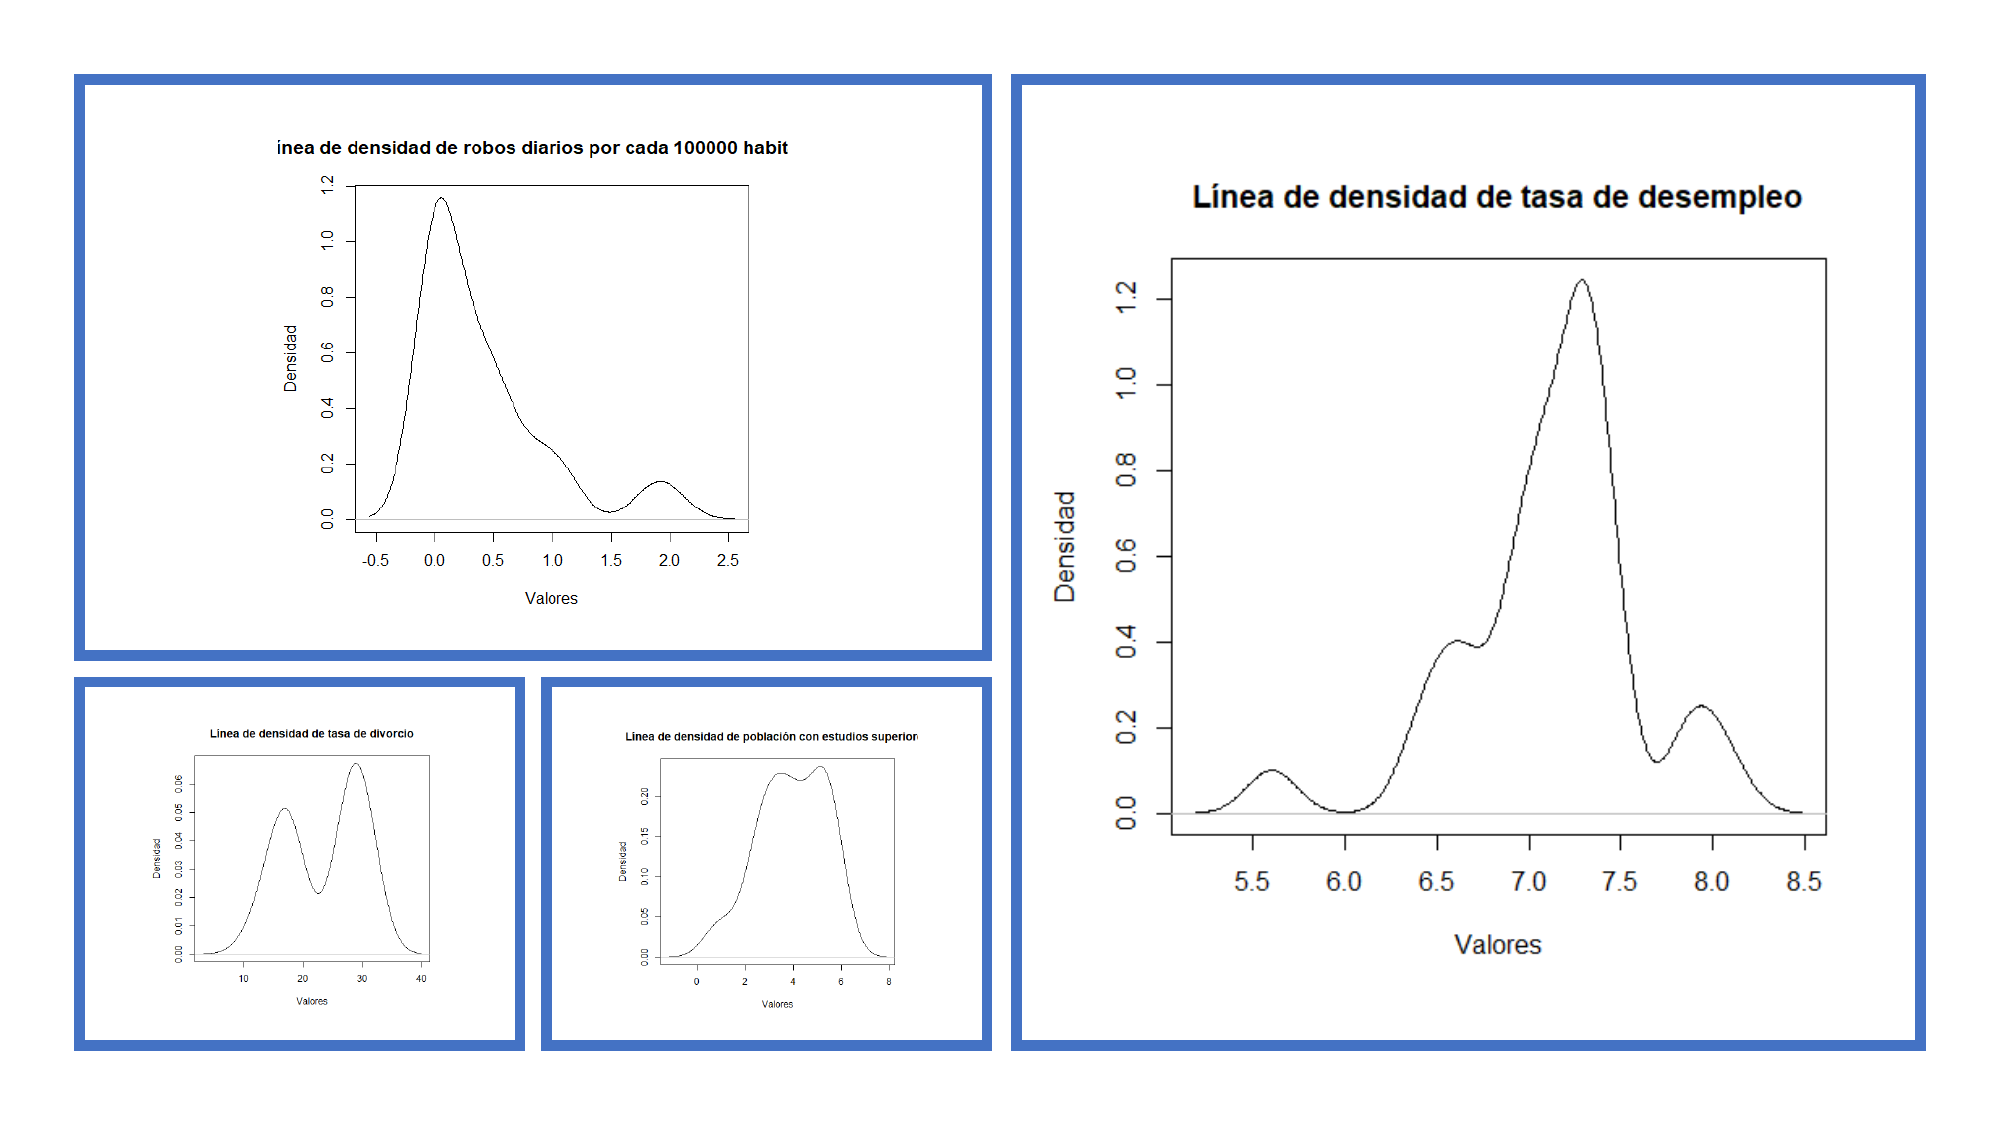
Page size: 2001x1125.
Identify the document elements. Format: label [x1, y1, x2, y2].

text_box [545, 681, 988, 1047]
text_box [78, 79, 988, 656]
text_box [1015, 79, 1922, 1047]
picture [1045, 132, 1892, 993]
picture [149, 710, 453, 1018]
text_box [78, 681, 521, 1047]
picture [278, 108, 788, 627]
picture [615, 713, 918, 1021]
